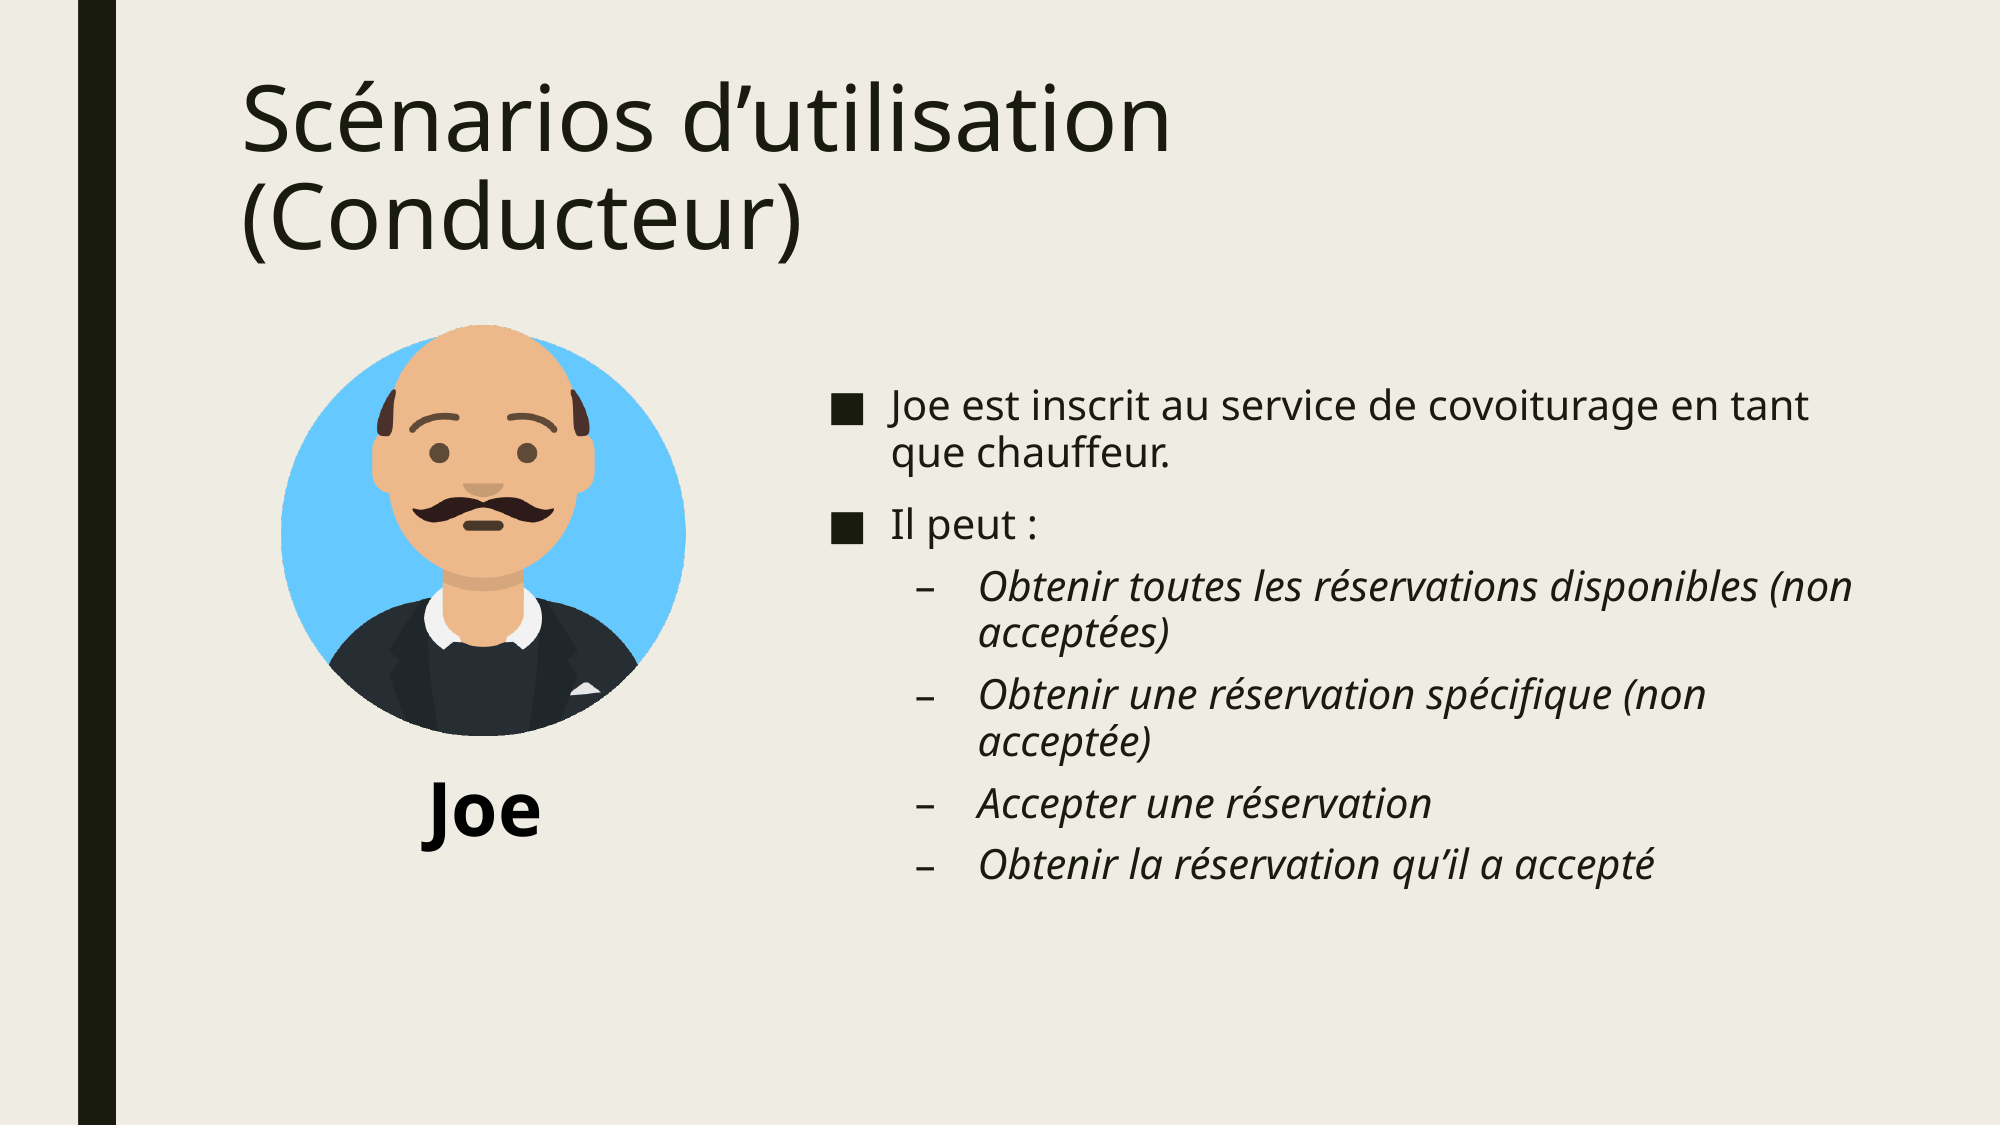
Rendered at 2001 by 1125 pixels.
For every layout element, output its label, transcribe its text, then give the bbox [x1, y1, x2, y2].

text_box Joe [363, 754, 607, 860]
title Scénarios d’utilisation (Conducteur) [226, 65, 1666, 310]
list Joe est inscrit au service de covoiturage en tant que chauffeur. Il peut : Obtenir toutes les réservations disponibles (non acceptées) Obtenir une réservation spécifique (non acceptée) Accepter une réservation Obtenir la réservation qu’il a accepté [812, 375, 1890, 963]
picture [247, 264, 719, 736]
text_box [76, 0, 119, 1125]
